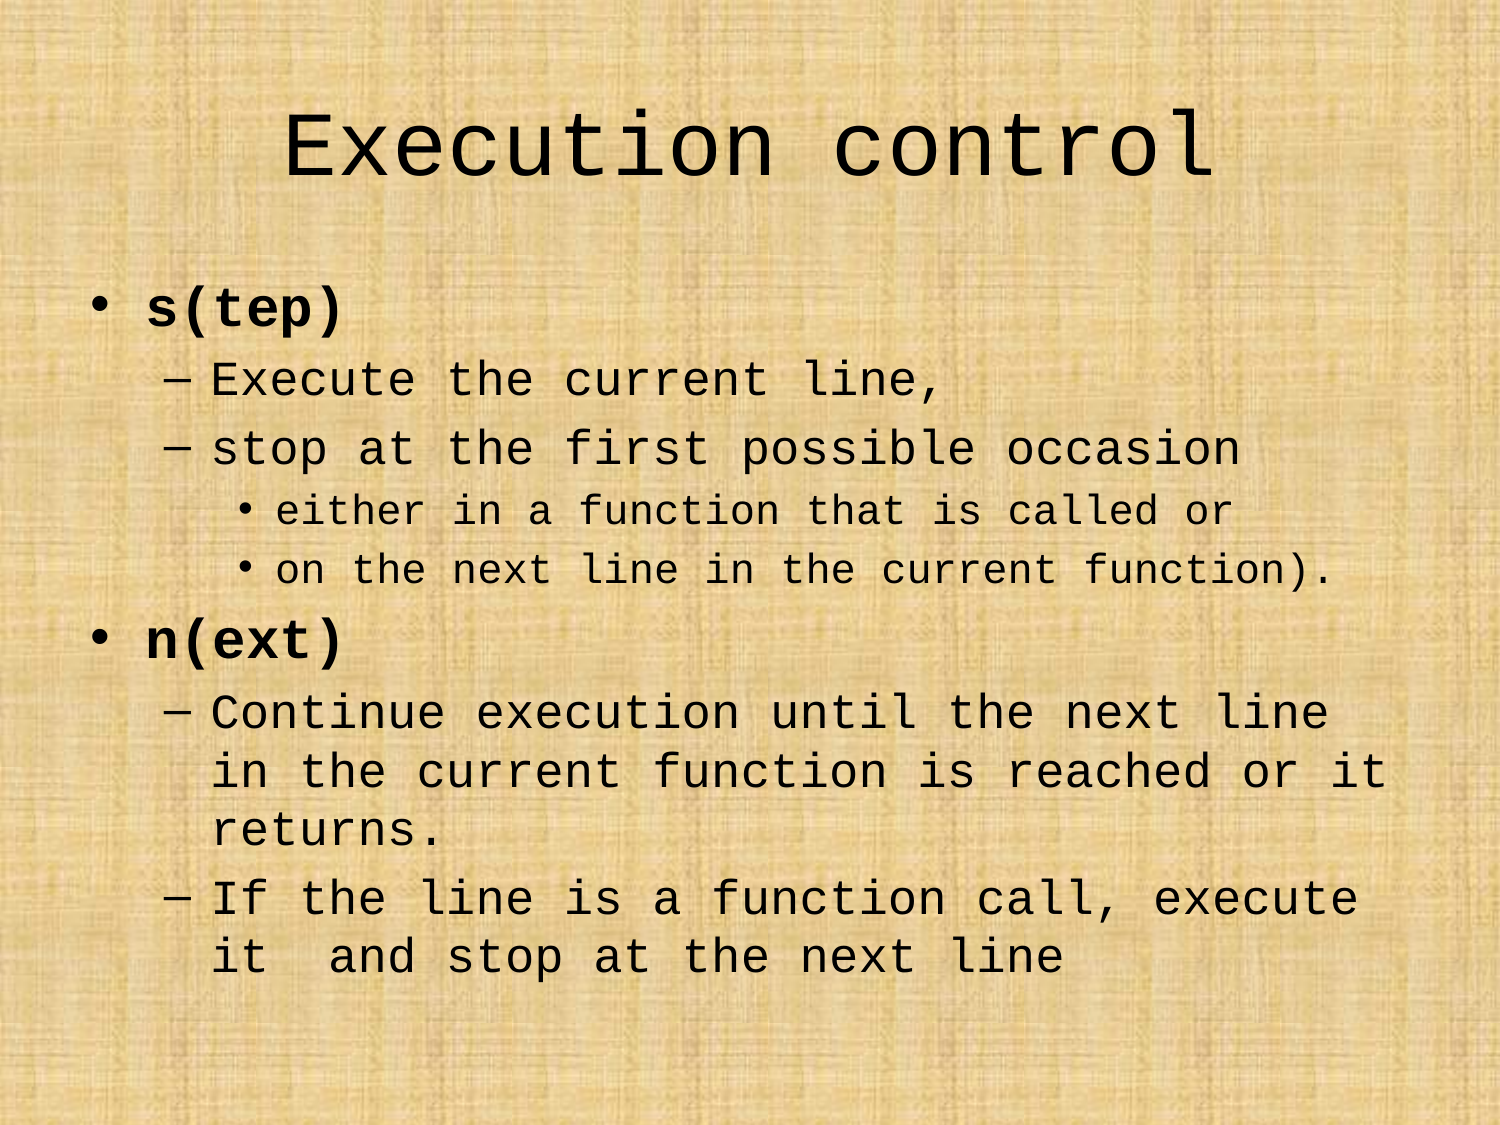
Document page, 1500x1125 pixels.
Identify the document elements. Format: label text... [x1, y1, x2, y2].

picture [0, 0, 1500, 1125]
list s(tep) Execute the current line, stop at the first possible occasion either in a function that is called or on the next line in the current function). n(ext) Continue execution until the next line in the current function is reached or it returns. If the line is a function call, execute it and stop at the next line [75, 262, 1425, 1005]
title Execution control [75, 45, 1425, 233]
